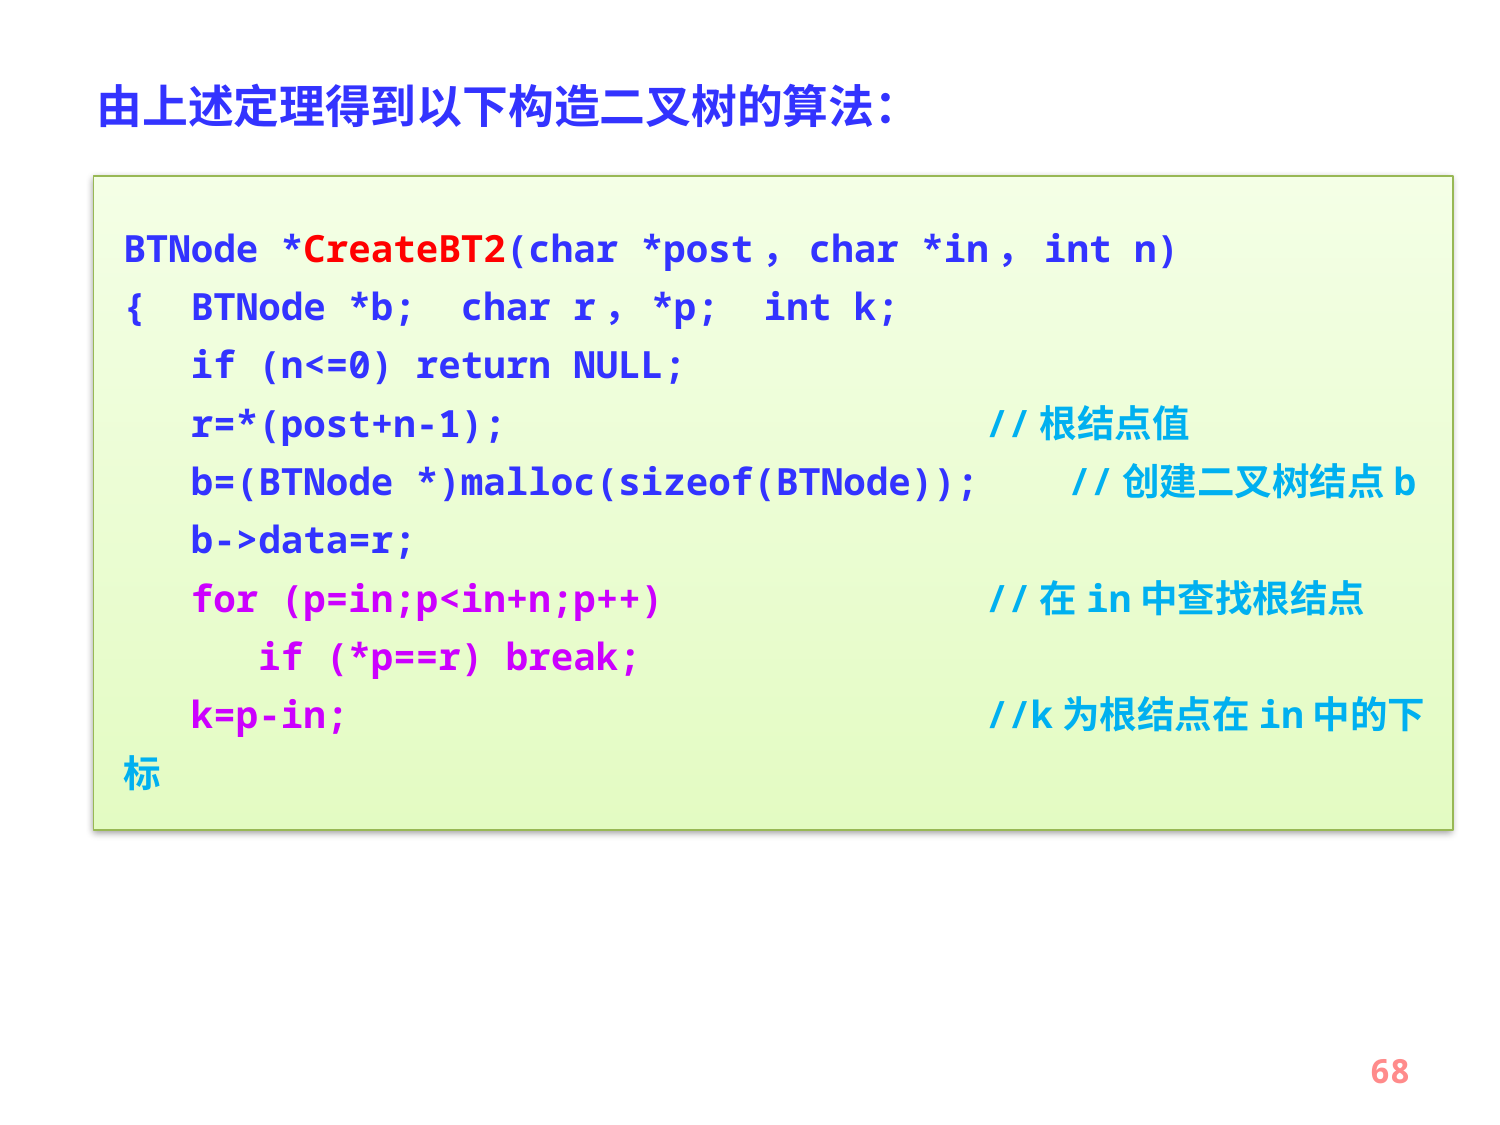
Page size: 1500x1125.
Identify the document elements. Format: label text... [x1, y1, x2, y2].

text_box 由上述定理得到以下构造二叉树的算法： [81, 70, 1323, 141]
slide_number 68 [1074, 1042, 1425, 1103]
text_box BTNode *CreateBT2(char *post，char *in，int n) { BTNode *b; char r，*p; int k; if (n<=0) return NULL; r=*(post+n-1); //根结点值 b=(BTNode *)malloc(sizeof(BTNode)); //创建二叉树结点b b->data=r; for (p=in;p<in+n;p++) //在in中查找根结点 if (*p==r) break; k=p-in; //k为根结点在in中的下标 [93, 175, 1454, 831]
